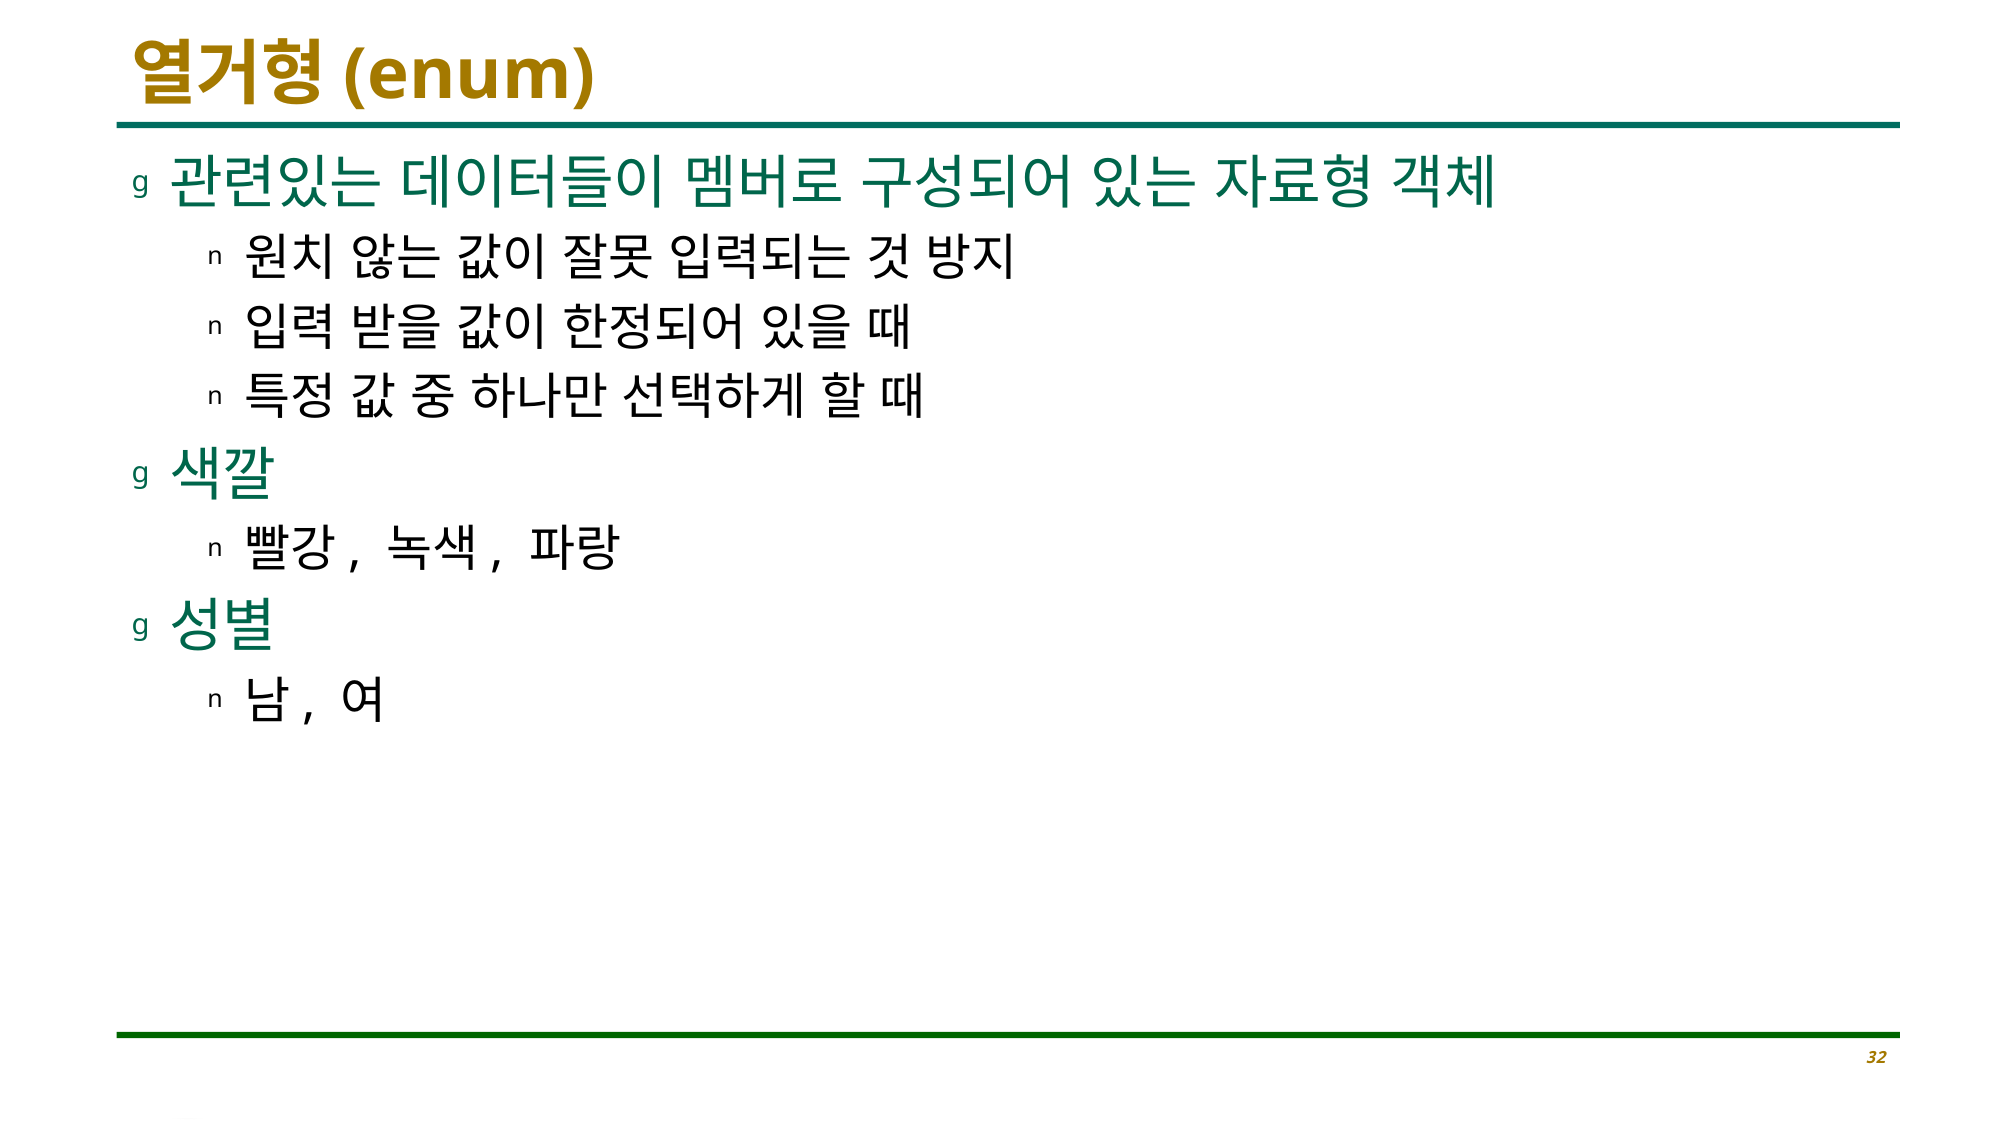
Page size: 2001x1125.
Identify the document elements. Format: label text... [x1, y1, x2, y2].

title 열거형(enum) [116, 24, 1900, 113]
list 관련있는 데이터들이 멤버로 구성되어 있는 자료형 객체 원치 않는 값이 잘못 입력되는 것 방지 입력 받을 값이 한정되어 있을 때 특정 값 중 하나만 선택하게 할 때 색깔 빨강, 녹색, 파랑 성별 남, 여 [116, 137, 1900, 1025]
